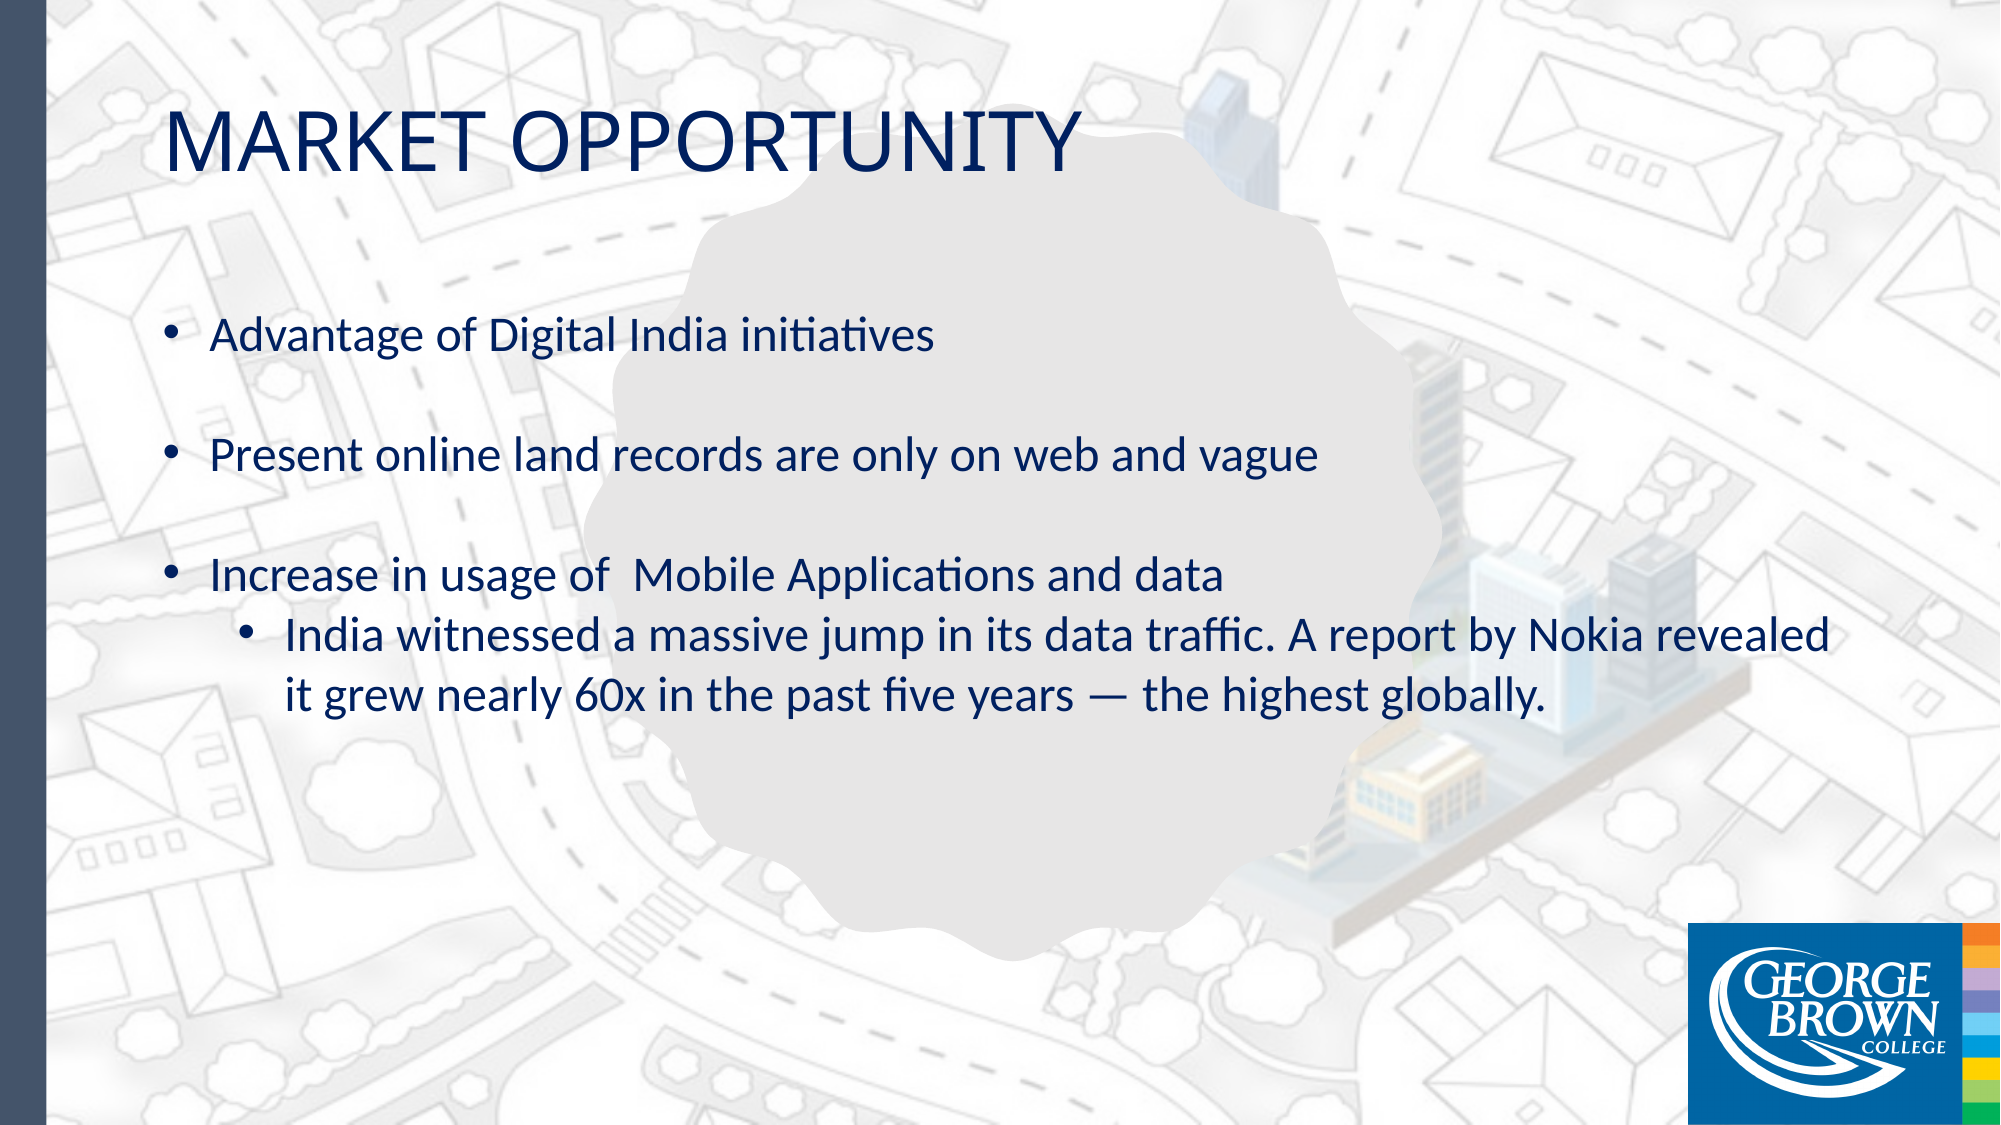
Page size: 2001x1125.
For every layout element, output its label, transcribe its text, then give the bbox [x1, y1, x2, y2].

text_box Advantage of Digital India initiatives Present online land records are only on web and vague Increase in usage of Mobile Applications and data India witnessed a massive jump in its data traffic. A report by Nokia revealed it grew nearly 60x in the past five years — the highest globally. [147, 294, 1855, 894]
text_box Market opportunity [147, 80, 1907, 196]
picture [1688, 923, 2000, 1125]
